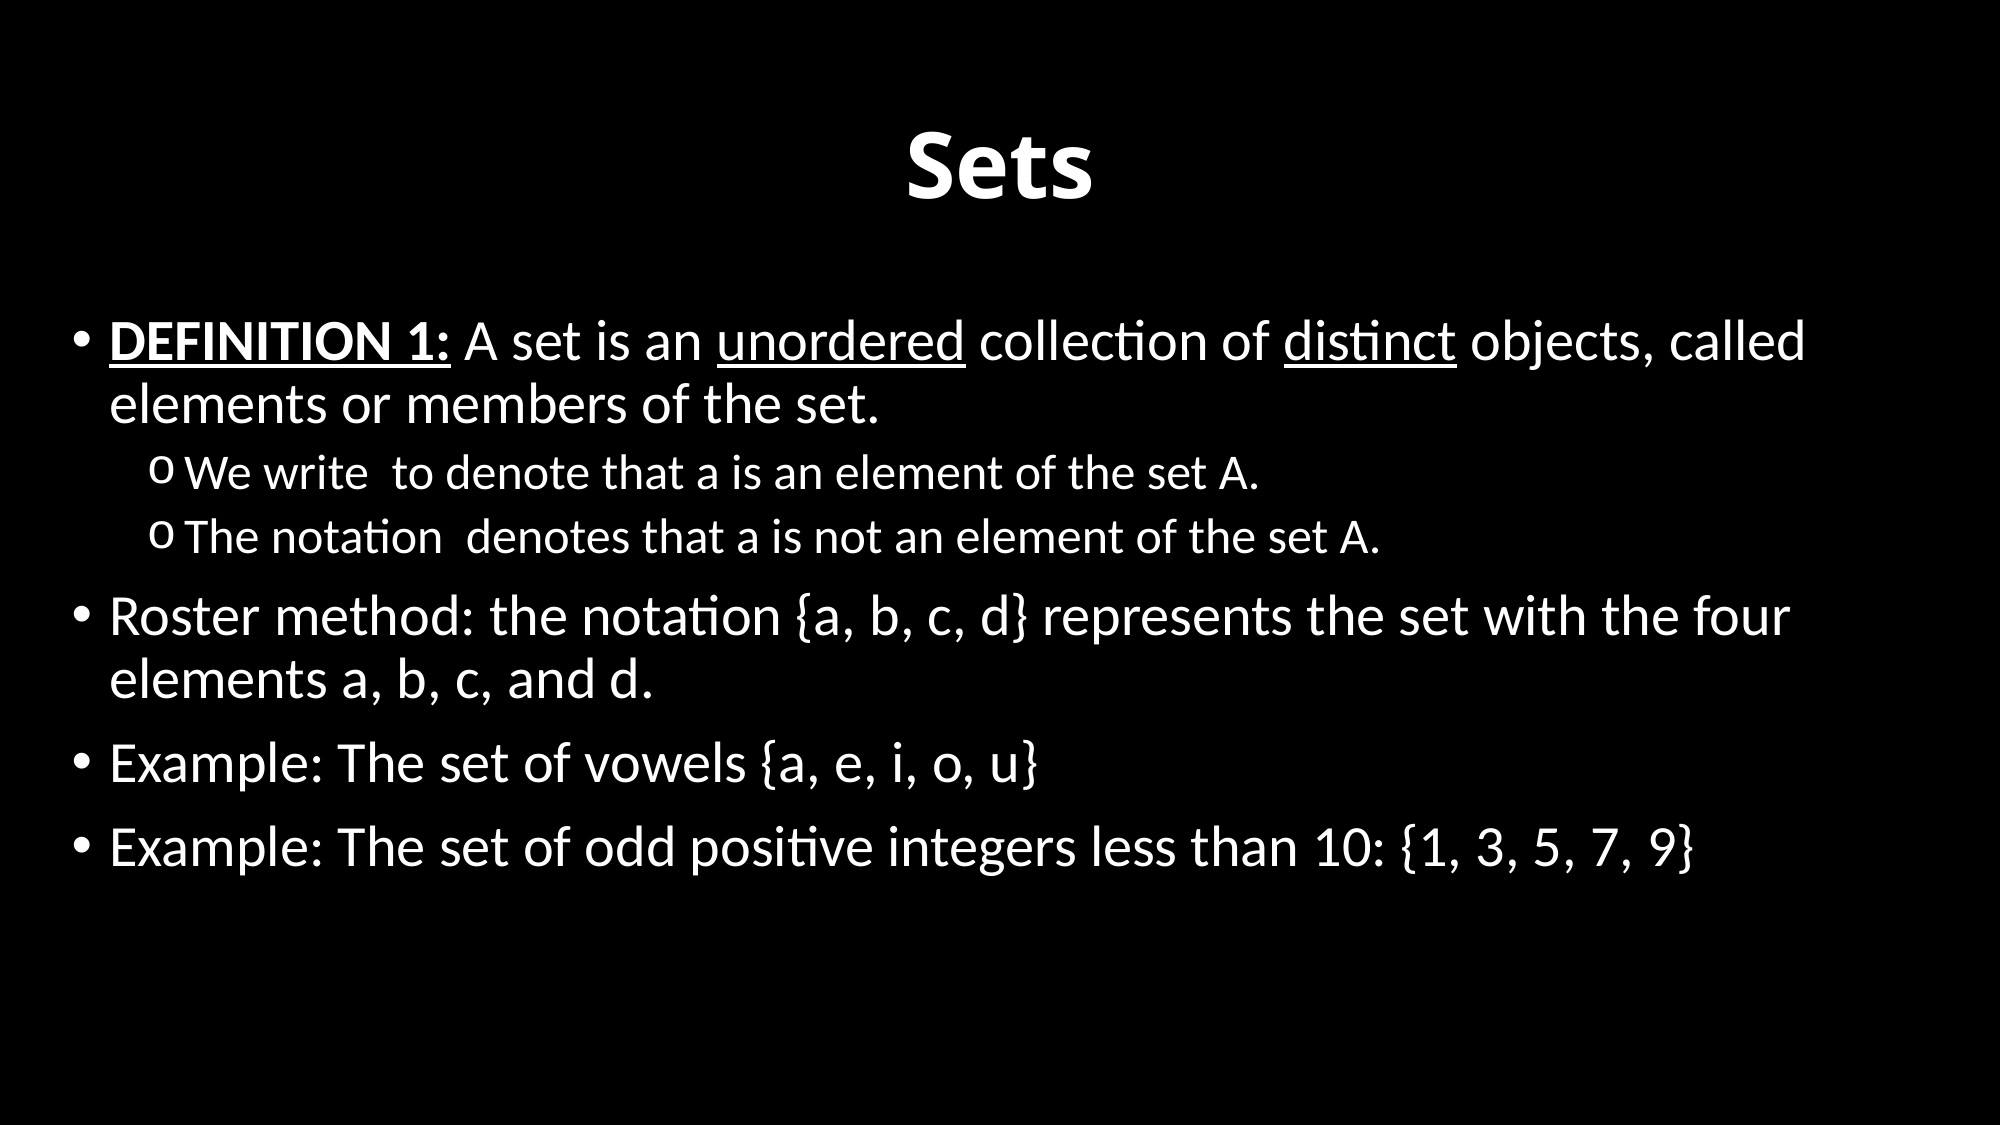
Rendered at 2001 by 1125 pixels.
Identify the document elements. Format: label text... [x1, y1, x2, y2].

title Sets [137, 59, 1863, 278]
